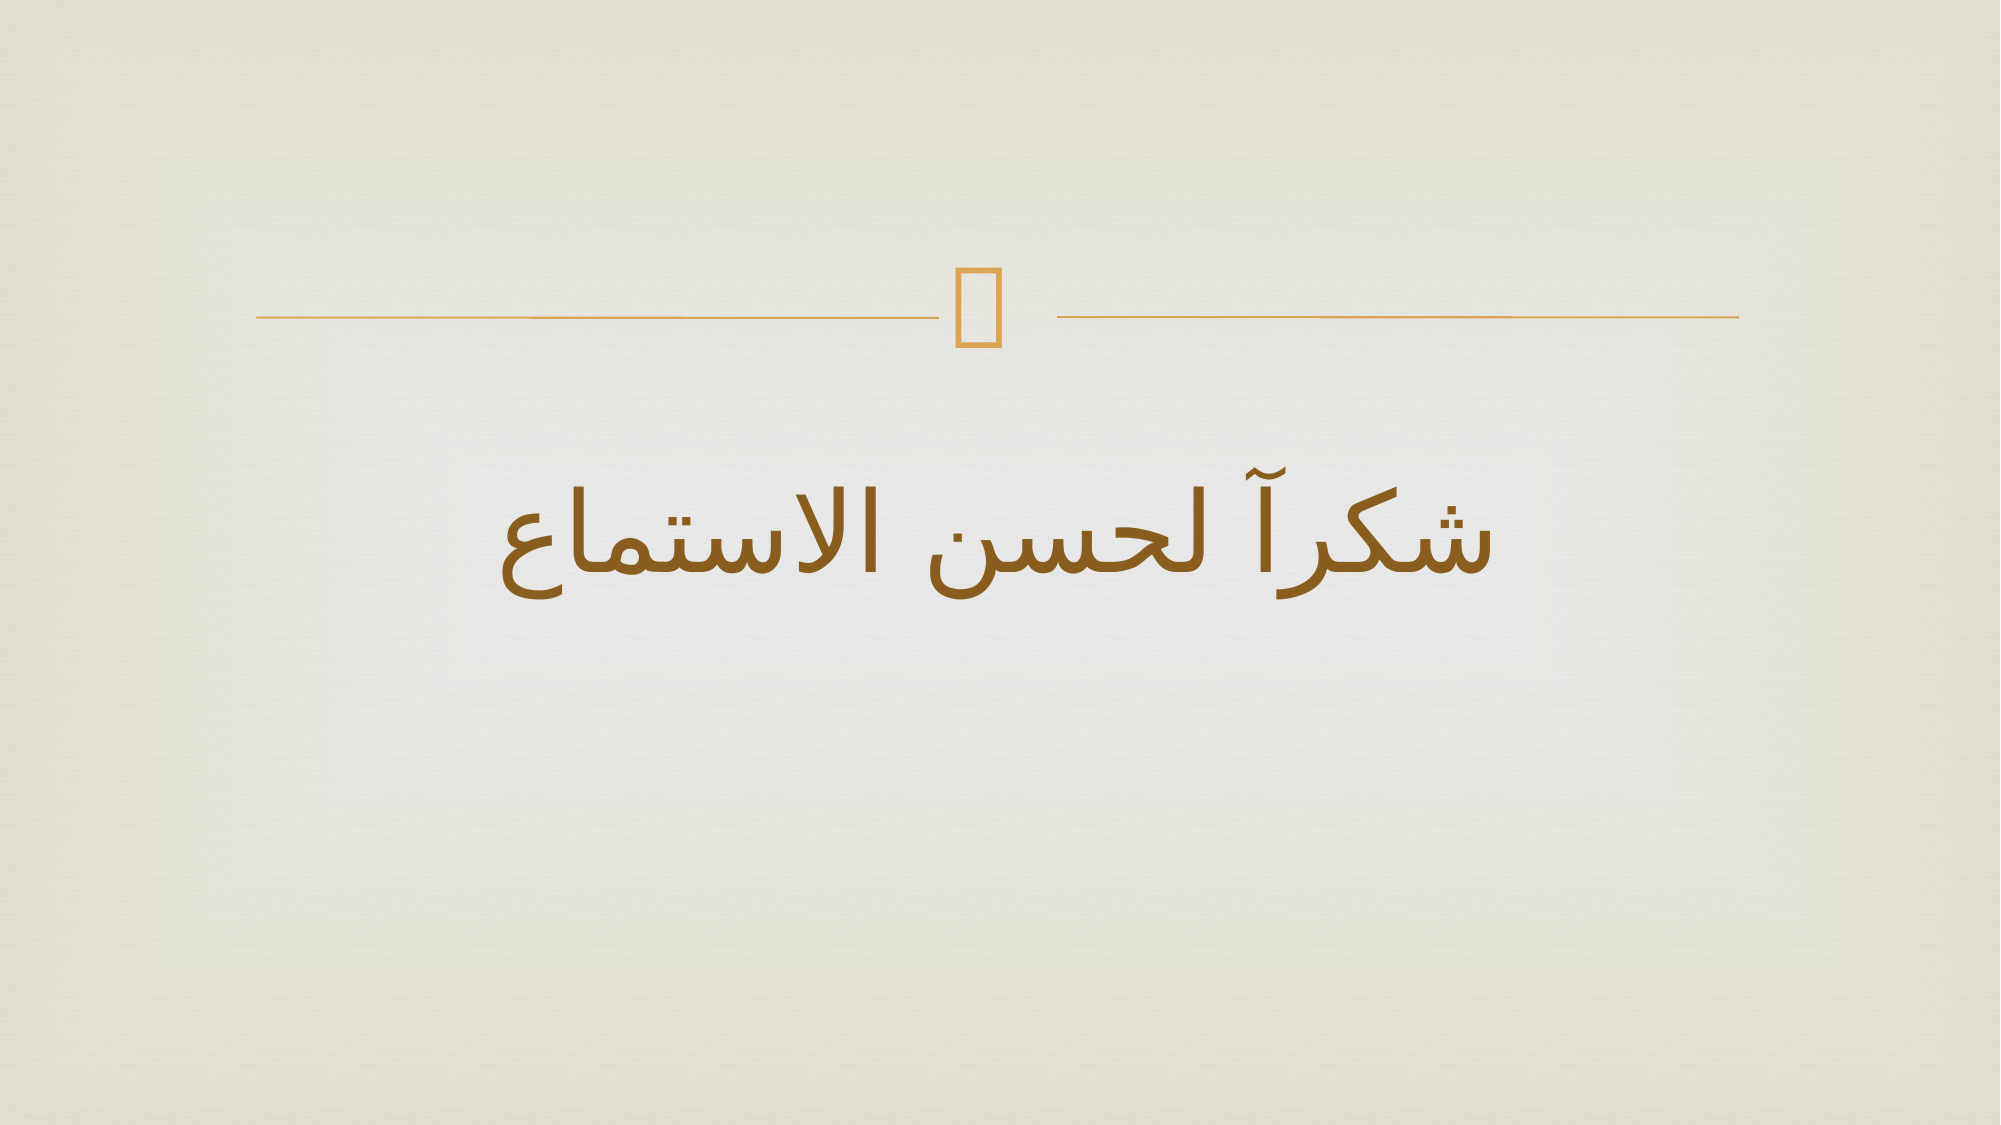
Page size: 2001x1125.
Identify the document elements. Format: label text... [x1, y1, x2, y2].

title شكرآ لحسن الاستماع [150, 93, 1848, 961]
